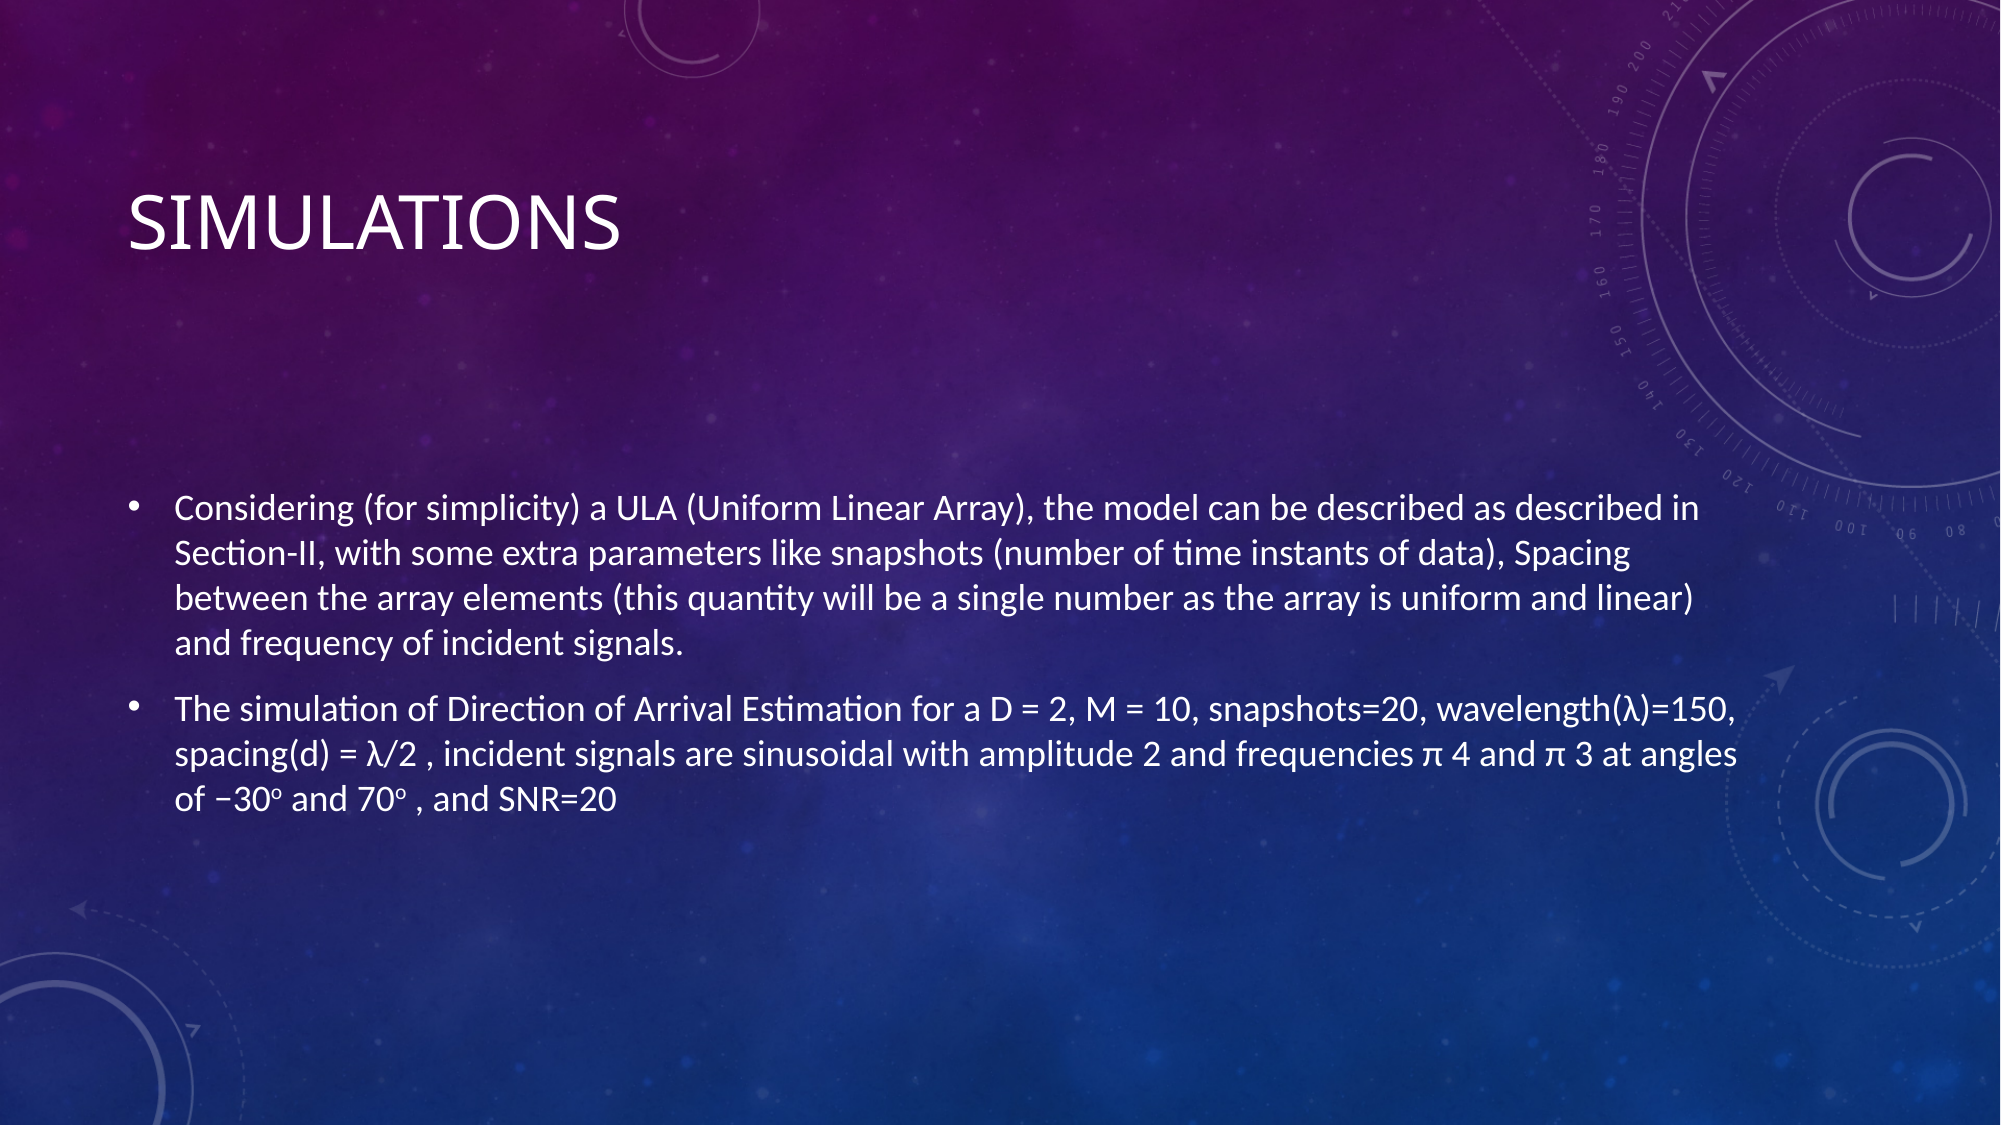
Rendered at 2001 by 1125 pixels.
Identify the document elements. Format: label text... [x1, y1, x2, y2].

list Considering (for simplicity) a ULA (Uniform Linear Array), the model can be described as described in Section-II, with some extra parameters like snapshots (number of time instants of data), Spacing between the array elements (this quantity will be a single number as the array is uniform and linear) and frequency of incident signals. The simulation of Direction of Arrival Estimation for a D = 2, M = 10, snapshots=20, wavelength(λ)=150, spacing(d) = λ/2 , incident signals are sinusoidal with amplitude 2 and frequencies π 4 and π 3 at angles of −30o and 70o , and SNR=20 [112, 351, 1775, 950]
title simulations [112, 99, 1775, 339]
picture [0, 0, 2001, 1125]
